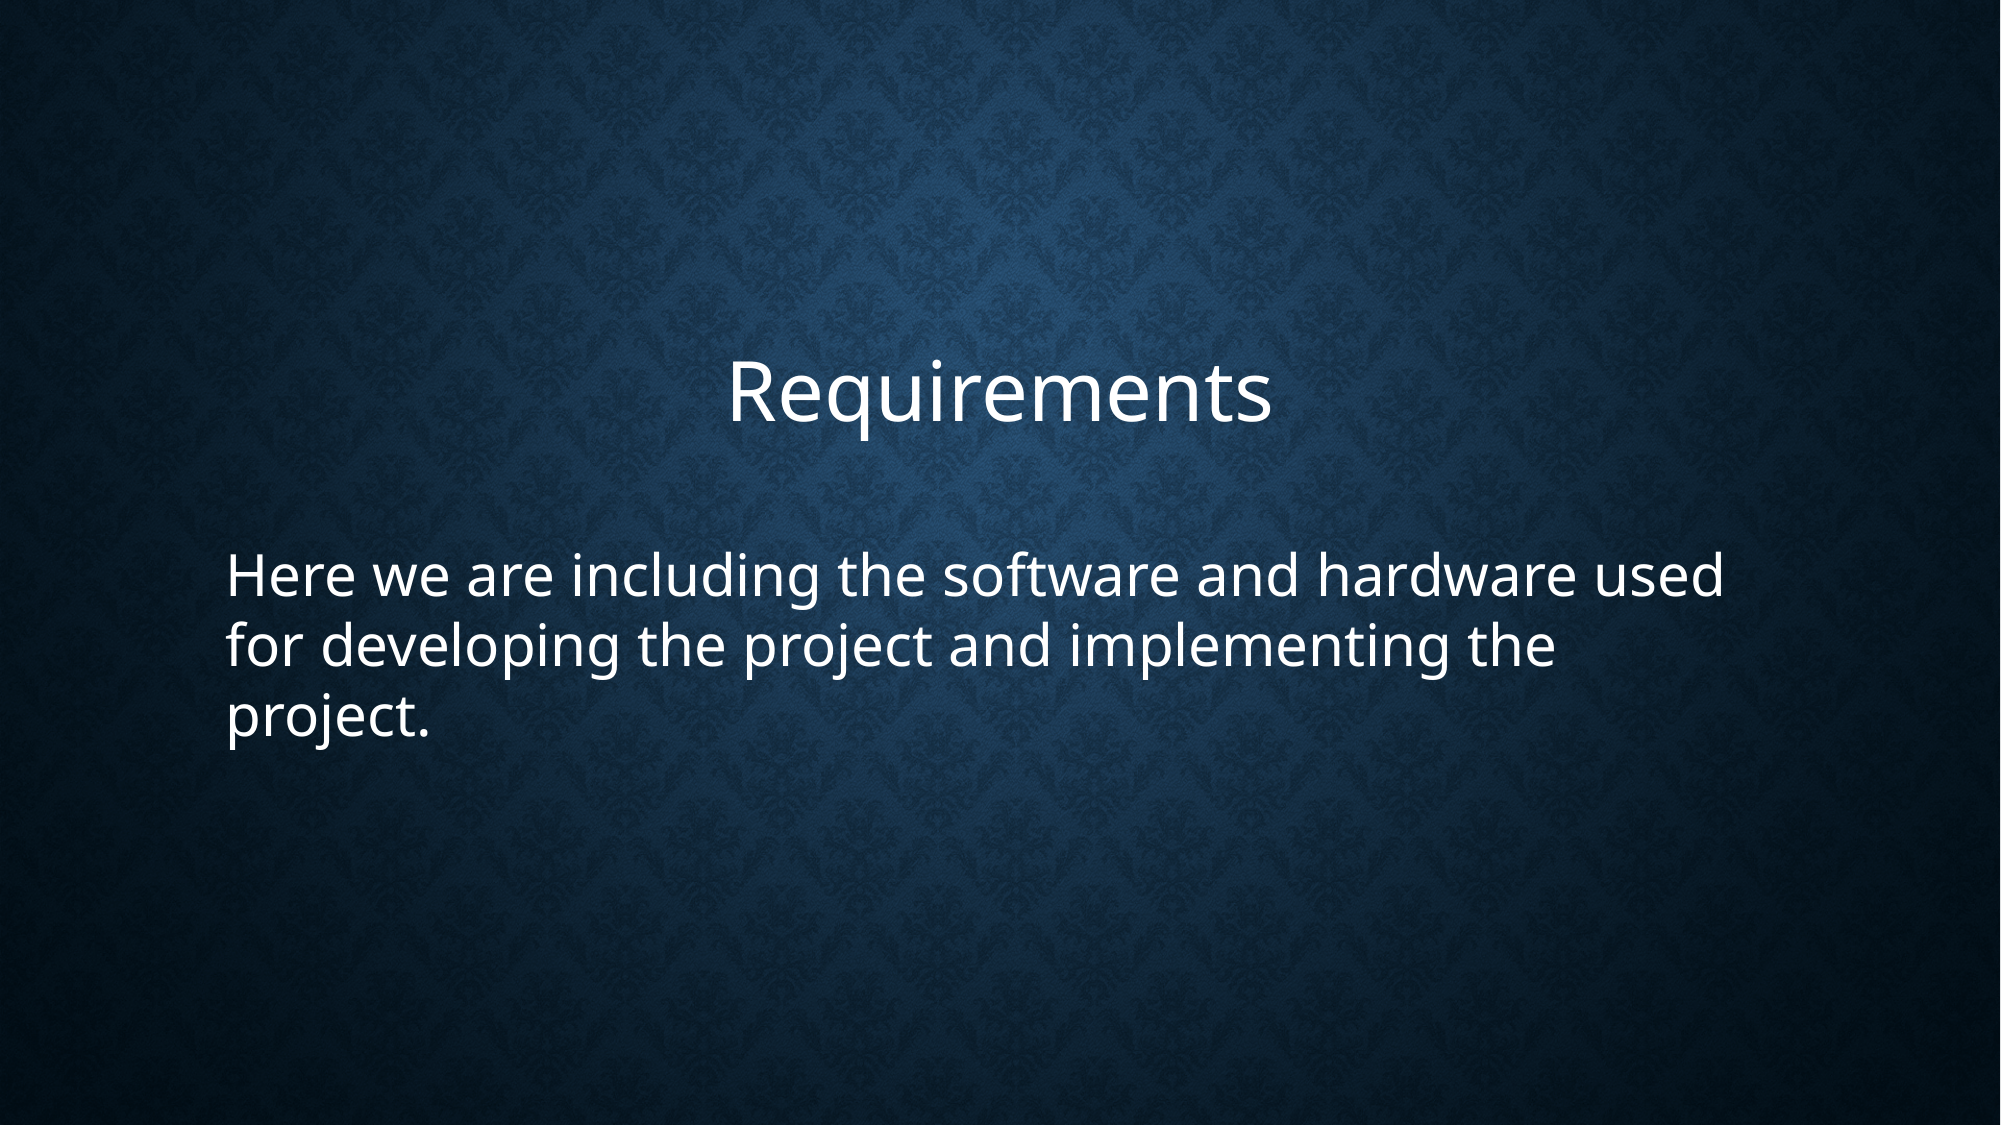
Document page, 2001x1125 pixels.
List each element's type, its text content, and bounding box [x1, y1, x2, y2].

text_box Requirements Here we are including the software and hardware used for developing the project and implementing the project. [210, 331, 1790, 846]
